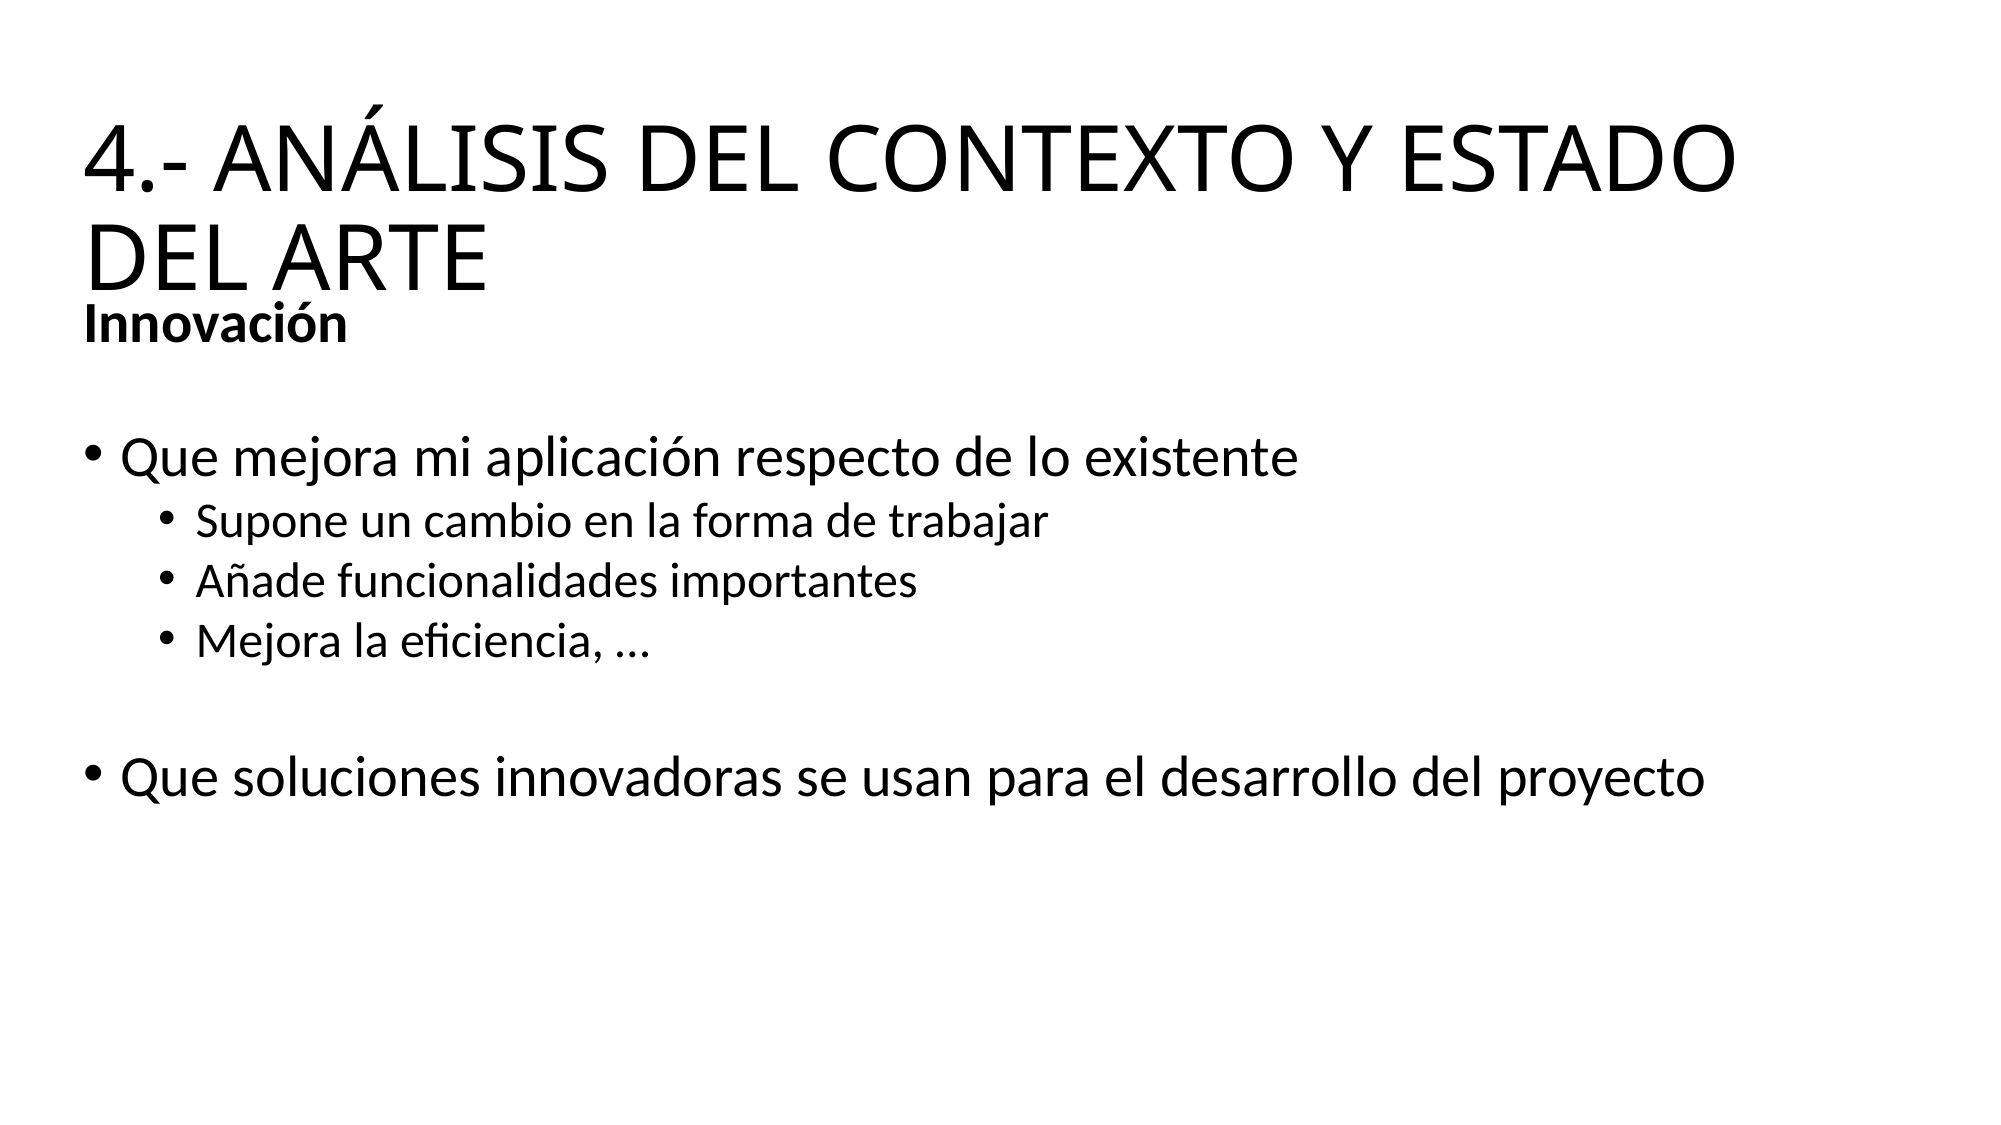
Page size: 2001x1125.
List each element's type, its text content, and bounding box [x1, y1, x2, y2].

list Innovación Que mejora mi aplicación respecto de lo existente Supone un cambio en la forma de trabajar Añade funcionalidades importantes Mejora la eficiencia, … Que soluciones innovadoras se usan para el desarrollo del proyecto [68, 276, 1932, 1000]
title 4.- ANÁLISIS DEL CONTEXTO Y ESTADO DEL ARTE [68, 97, 1932, 252]
